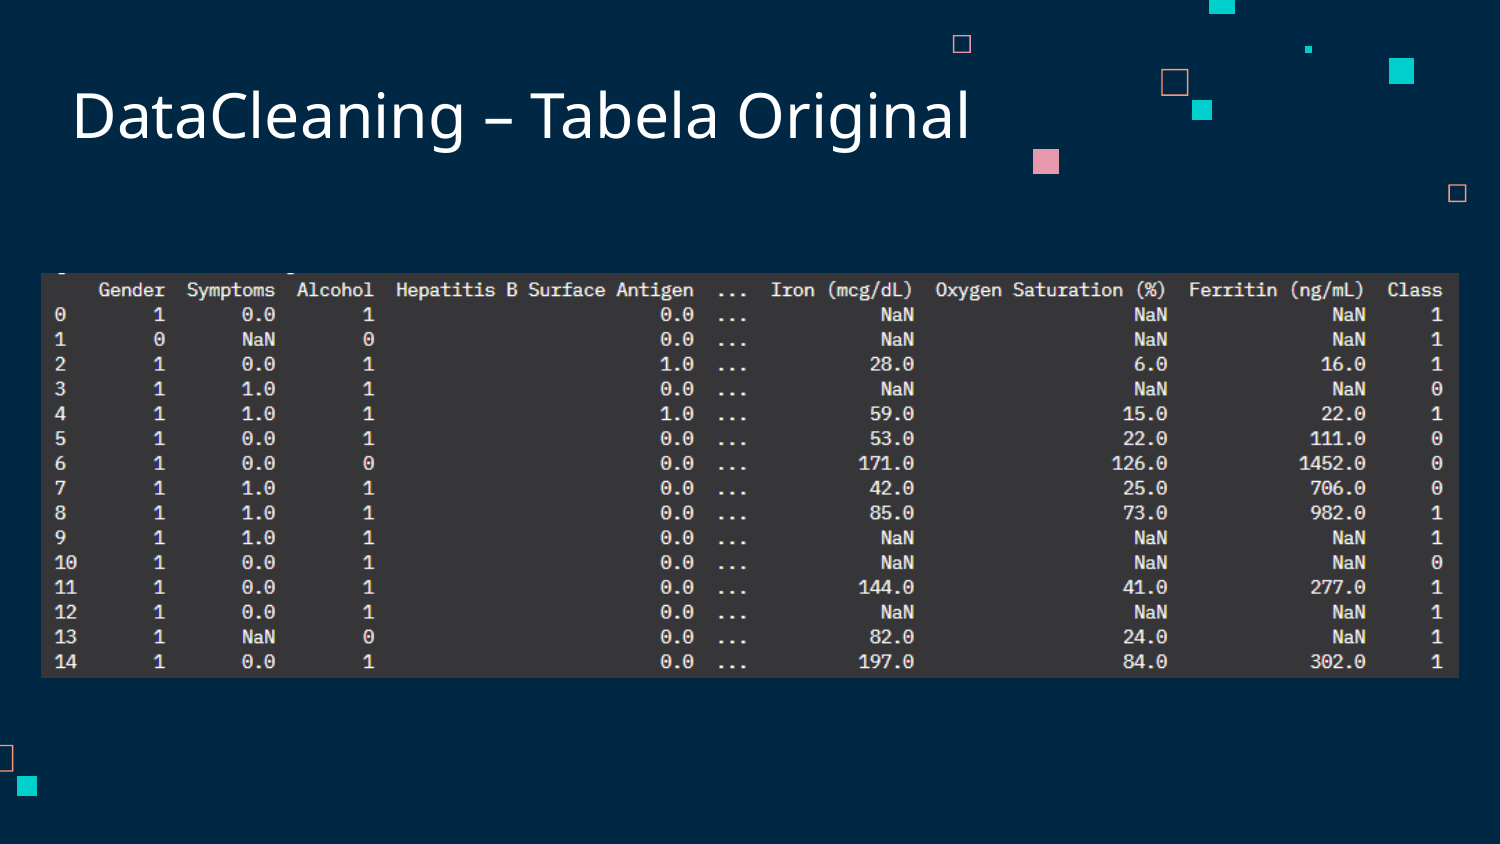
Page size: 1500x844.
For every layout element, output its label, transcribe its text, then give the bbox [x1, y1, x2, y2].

picture [40, 272, 1459, 679]
title DataCleaning – Tabela Original [56, 71, 1234, 166]
